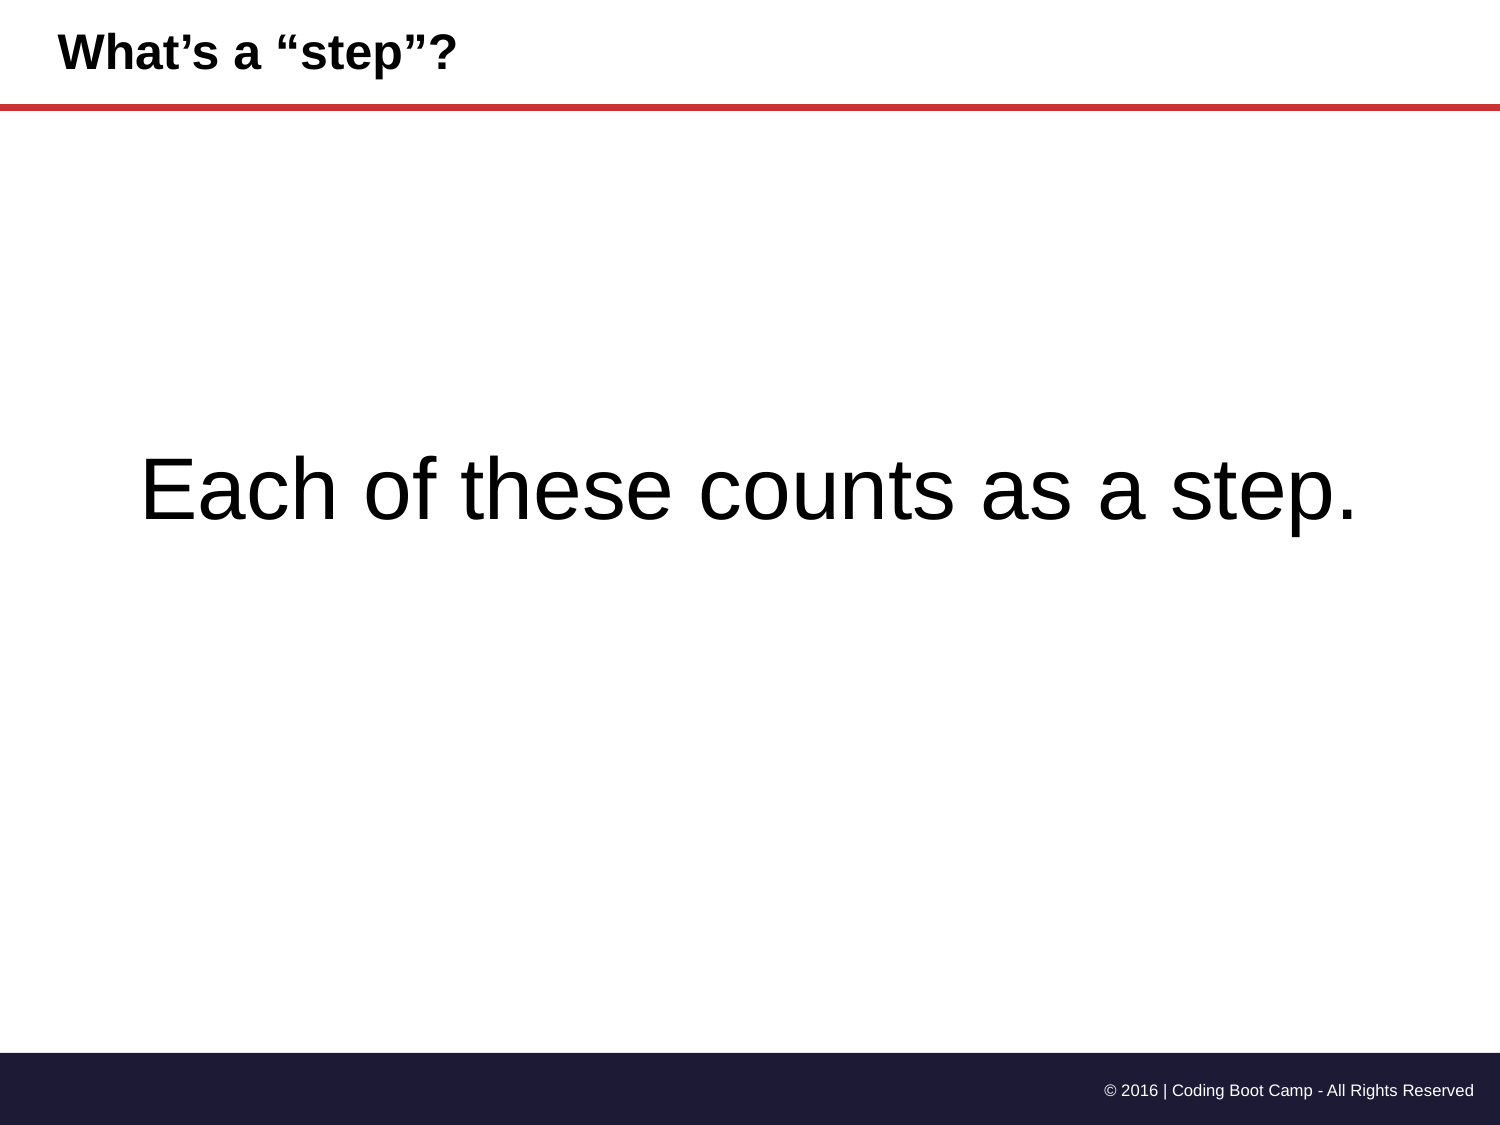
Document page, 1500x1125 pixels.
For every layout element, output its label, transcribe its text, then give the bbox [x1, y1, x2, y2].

title What’s a “step”? [49, 0, 1426, 108]
text_box Each of these counts as a step. [49, 424, 1475, 545]
